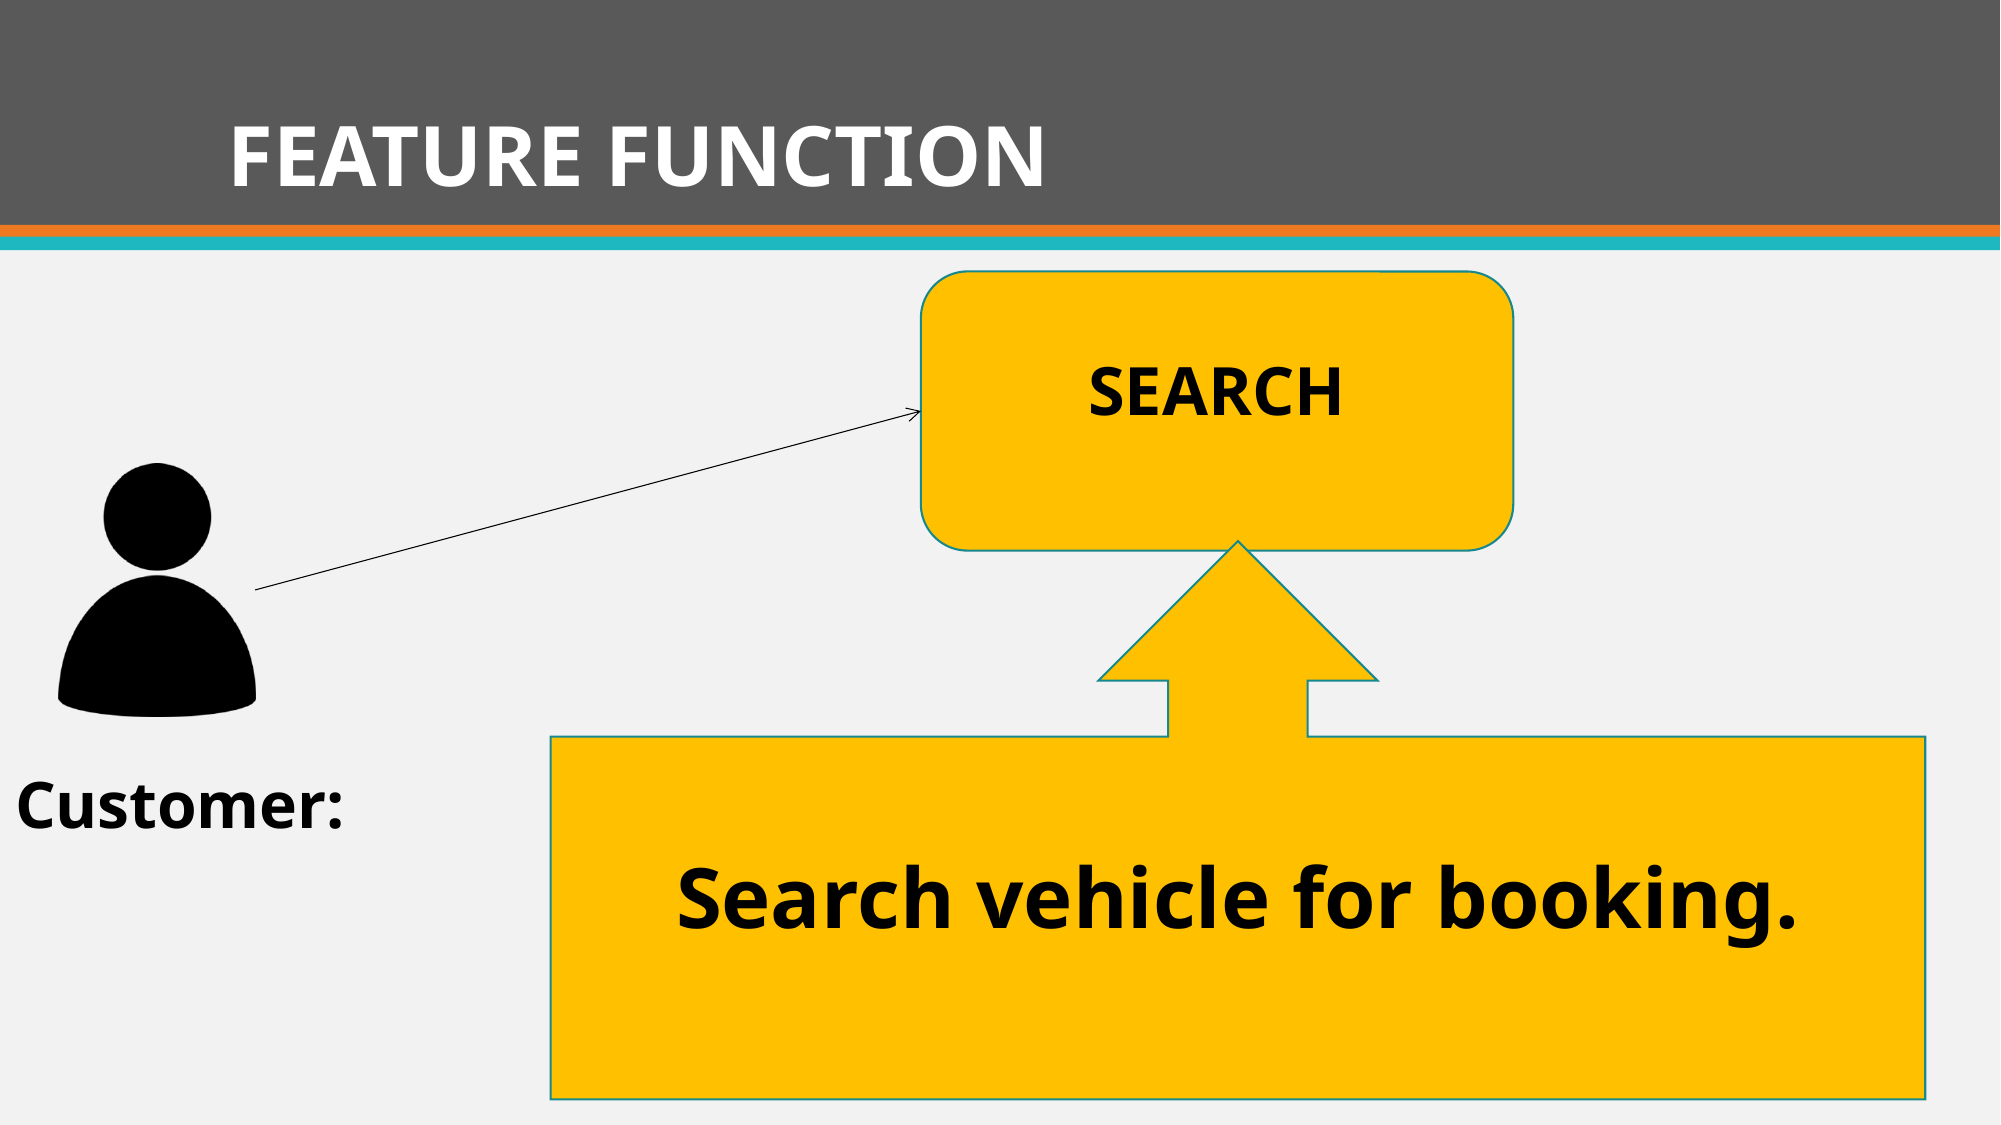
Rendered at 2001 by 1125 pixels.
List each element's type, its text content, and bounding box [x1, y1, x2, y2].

text_box Customer: [0, 765, 367, 851]
picture [58, 463, 256, 717]
text_box SEARCH [919, 270, 1515, 552]
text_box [255, 410, 921, 590]
title FEATURE FUNCTION [212, 41, 1788, 212]
text_box Search vehicle for booking. [549, 539, 1927, 1101]
